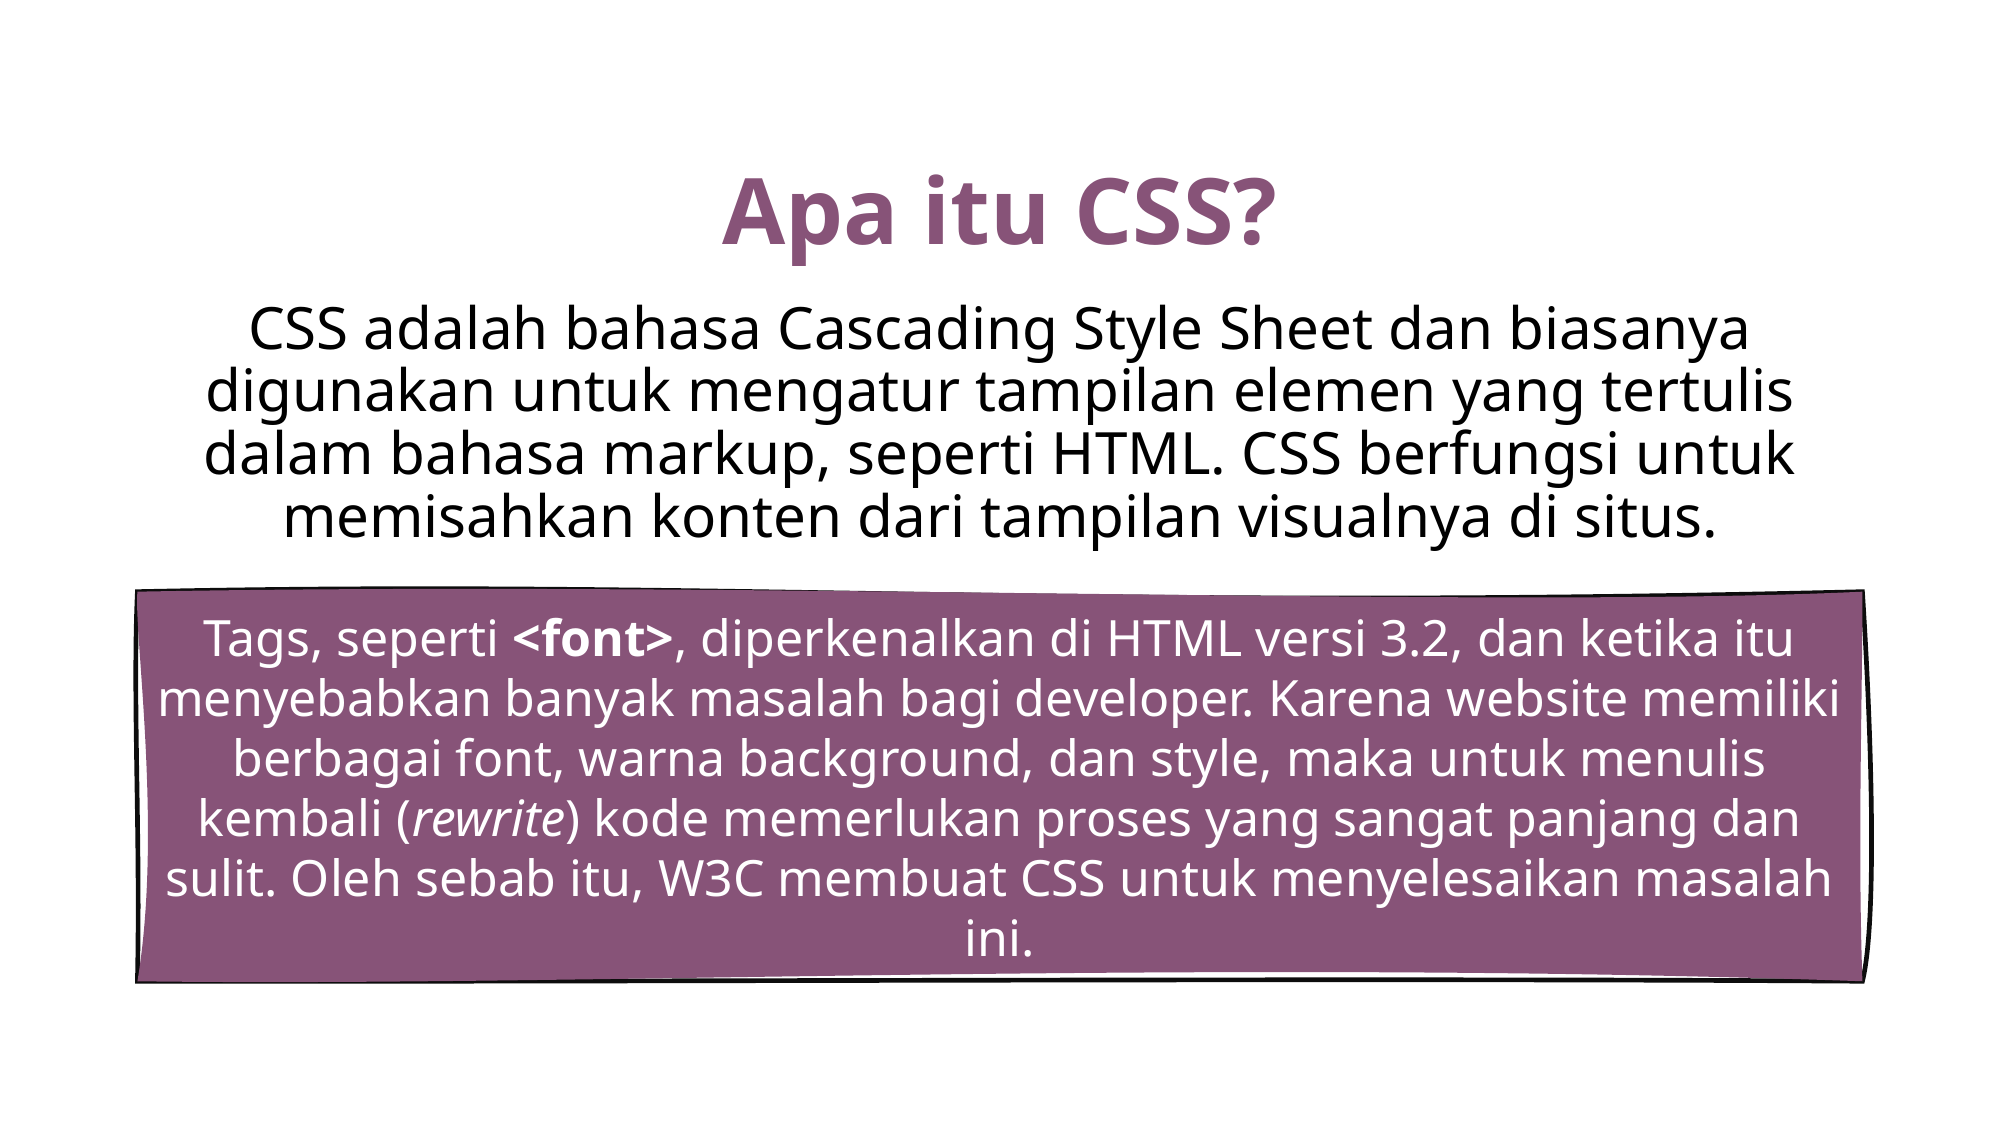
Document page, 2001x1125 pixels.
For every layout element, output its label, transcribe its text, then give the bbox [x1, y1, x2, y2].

text_box Tags, seperti <font>, diperkenalkan di HTML versi 3.2, dan ketika itu menyebabkan banyak masalah bagi developer. Karena website memiliki berbagai font, warna background, dan style, maka untuk menulis kembali (rewrite) kode memerlukan proses yang sangat panjang dan sulit. Oleh sebab itu, W3C membuat CSS untuk menyelesaikan masalah ini. [134, 587, 1873, 983]
list CSS adalah bahasa Cascading Style Sheet dan biasanya digunakan untuk mengatur tampilan elemen yang tertulis dalam bahasa markup, seperti HTML. CSS berfungsi untuk memisahkan konten dari tampilan visualnya di situs. [137, 291, 1863, 580]
title Apa itu CSS? [137, 105, 1863, 291]
